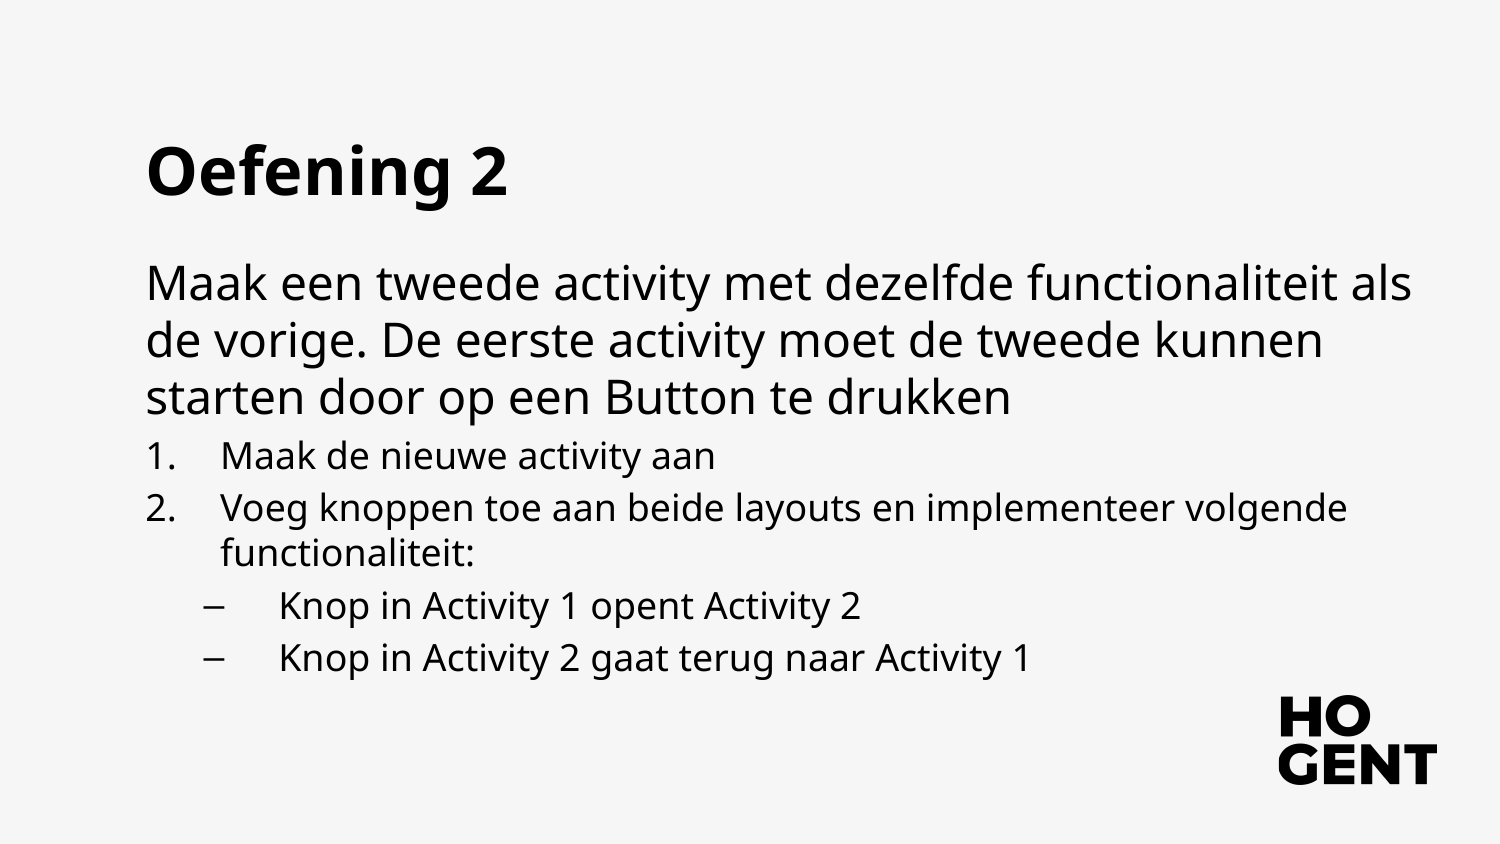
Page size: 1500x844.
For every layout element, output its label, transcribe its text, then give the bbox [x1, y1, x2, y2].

title Oefening 2 [130, 121, 1170, 223]
list Maak een tweede activity met dezelfde functionaliteit als de vorige. De eerste activity moet de tweede kunnen starten door op een Button te drukken Maak de nieuwe activity aan Voeg knoppen toe aan beide layouts en implementeer volgende functionaliteit: Knop in Activity 1 opent Activity 2 Knop in Activity 2 gaat terug naar Activity 1 [130, 245, 1481, 690]
